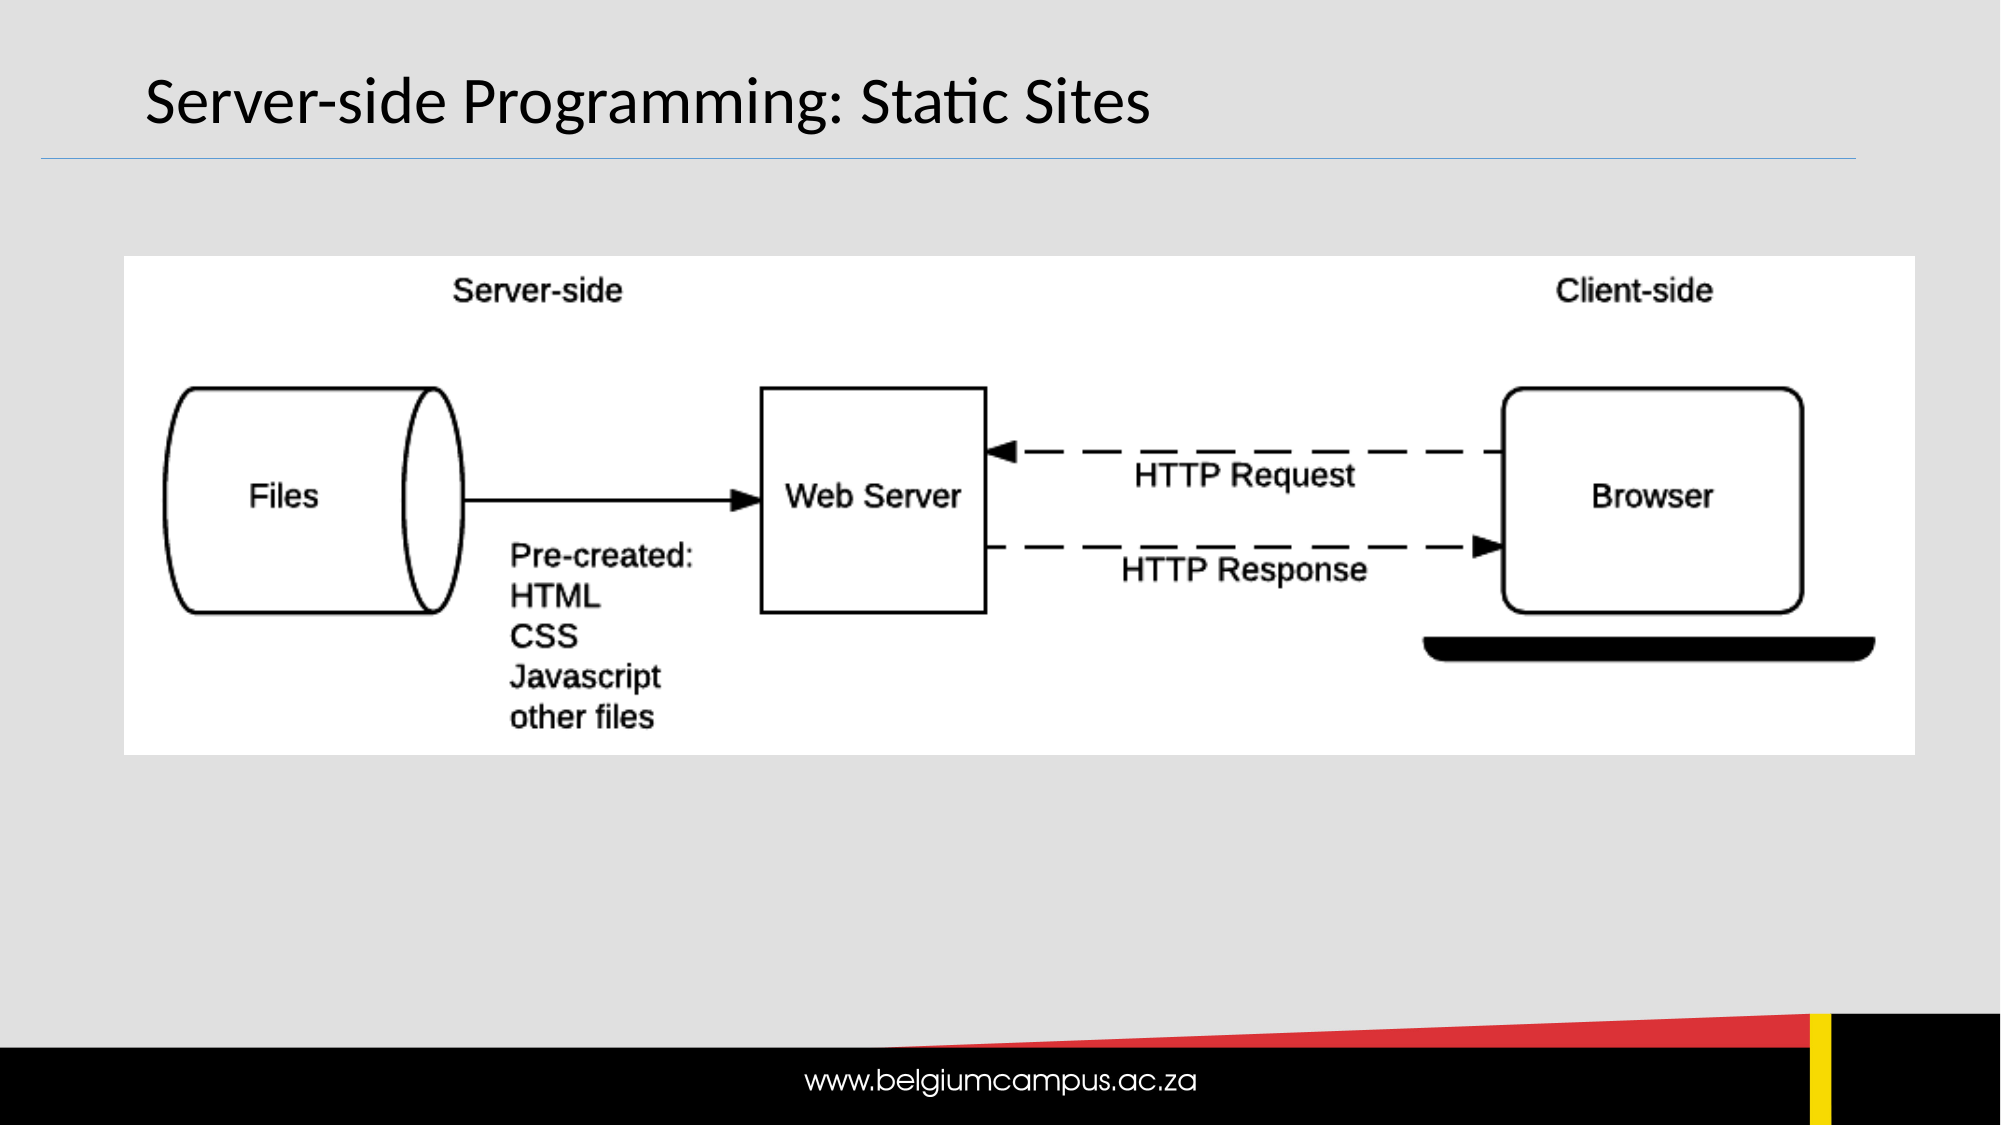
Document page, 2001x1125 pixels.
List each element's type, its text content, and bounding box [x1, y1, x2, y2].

picture [0, 0, 2001, 1125]
text_box Server-side Programming: Static Sites [130, 49, 1167, 144]
